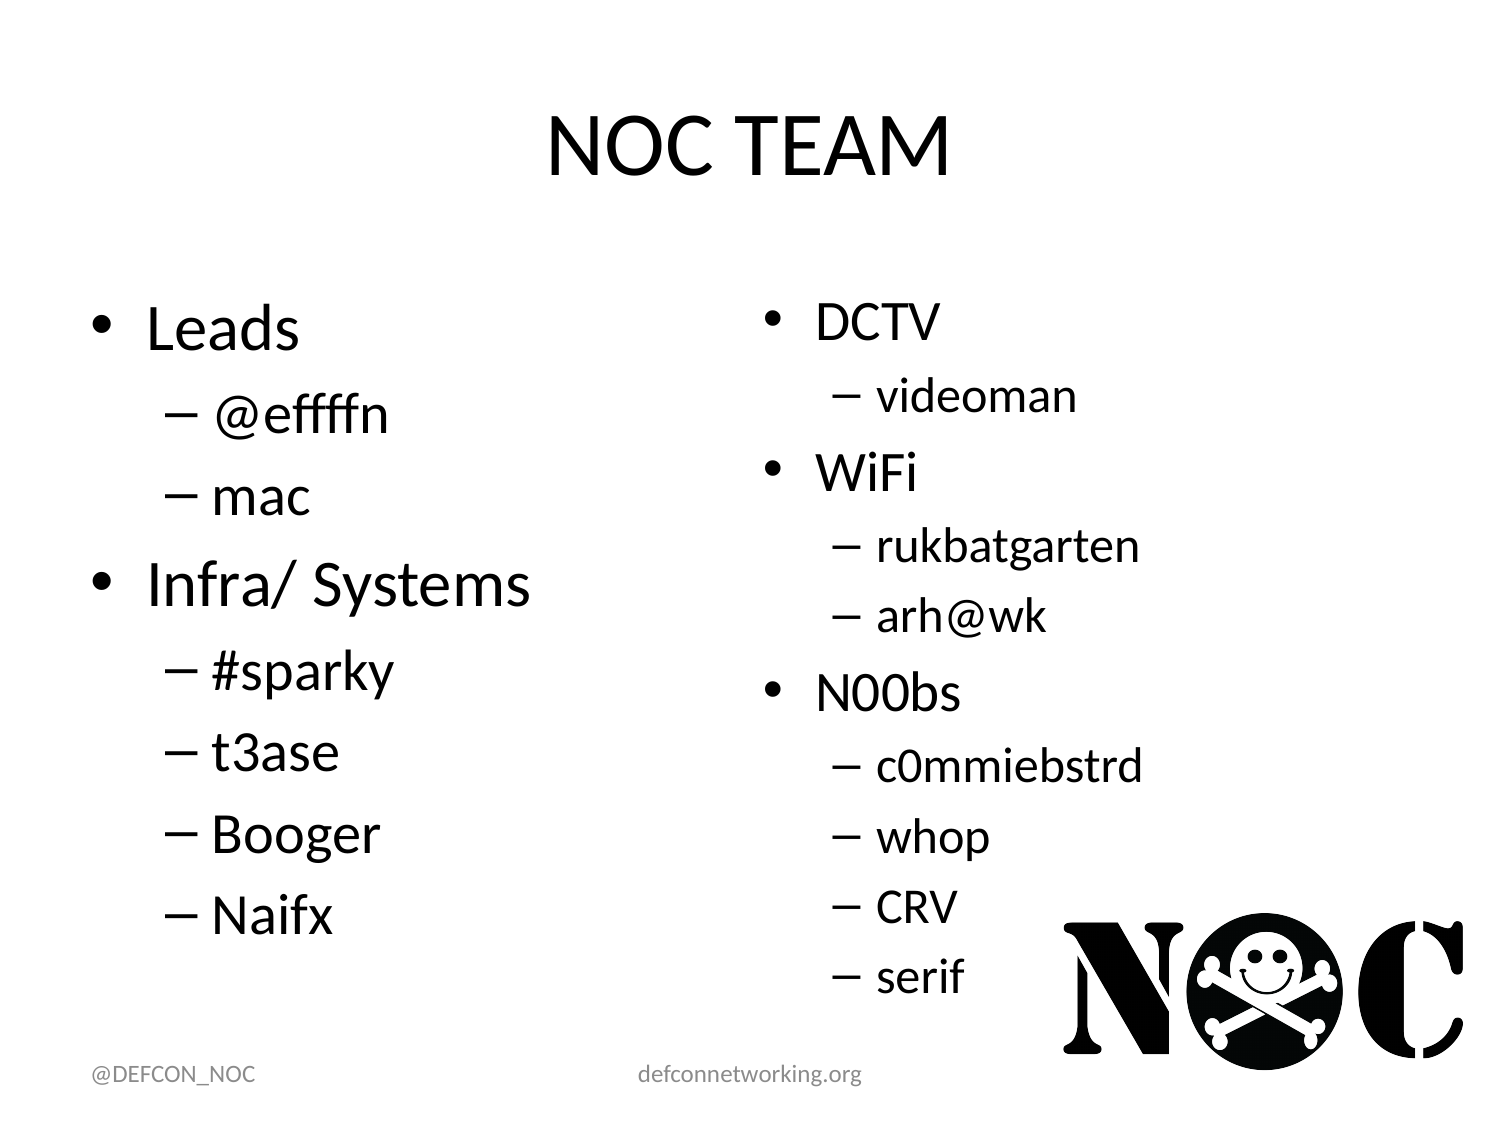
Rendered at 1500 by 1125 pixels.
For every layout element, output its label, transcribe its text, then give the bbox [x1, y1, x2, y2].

list Leads @effffn mac Infra/ Systems #sparky t3ase Booger Naifx [75, 276, 631, 1019]
text_box DCTV videoman WiFi rukbatgarten arh@wk N00bs c0mmiebstrd whop CRV serif [747, 276, 1304, 1019]
slide_number @DEFCON_NOC [75, 1042, 425, 1103]
title NOC TEAM [75, 45, 1425, 233]
footer defconnetworking.org [512, 1042, 988, 1103]
picture [1053, 898, 1479, 1081]
